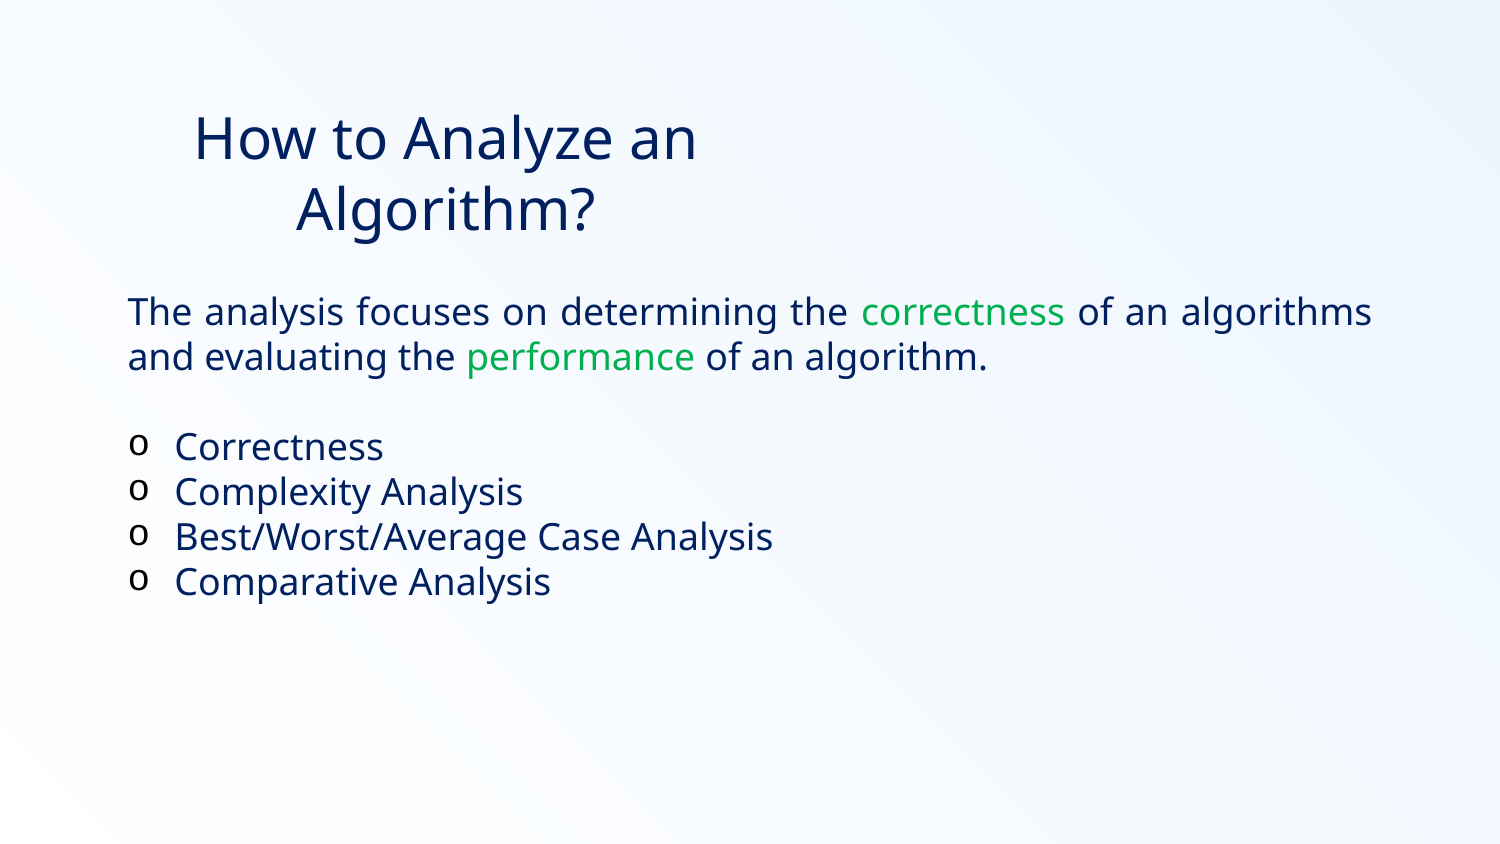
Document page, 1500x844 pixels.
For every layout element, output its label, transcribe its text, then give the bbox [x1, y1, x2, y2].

title How to Analyze an Algorithm? [73, 86, 819, 174]
